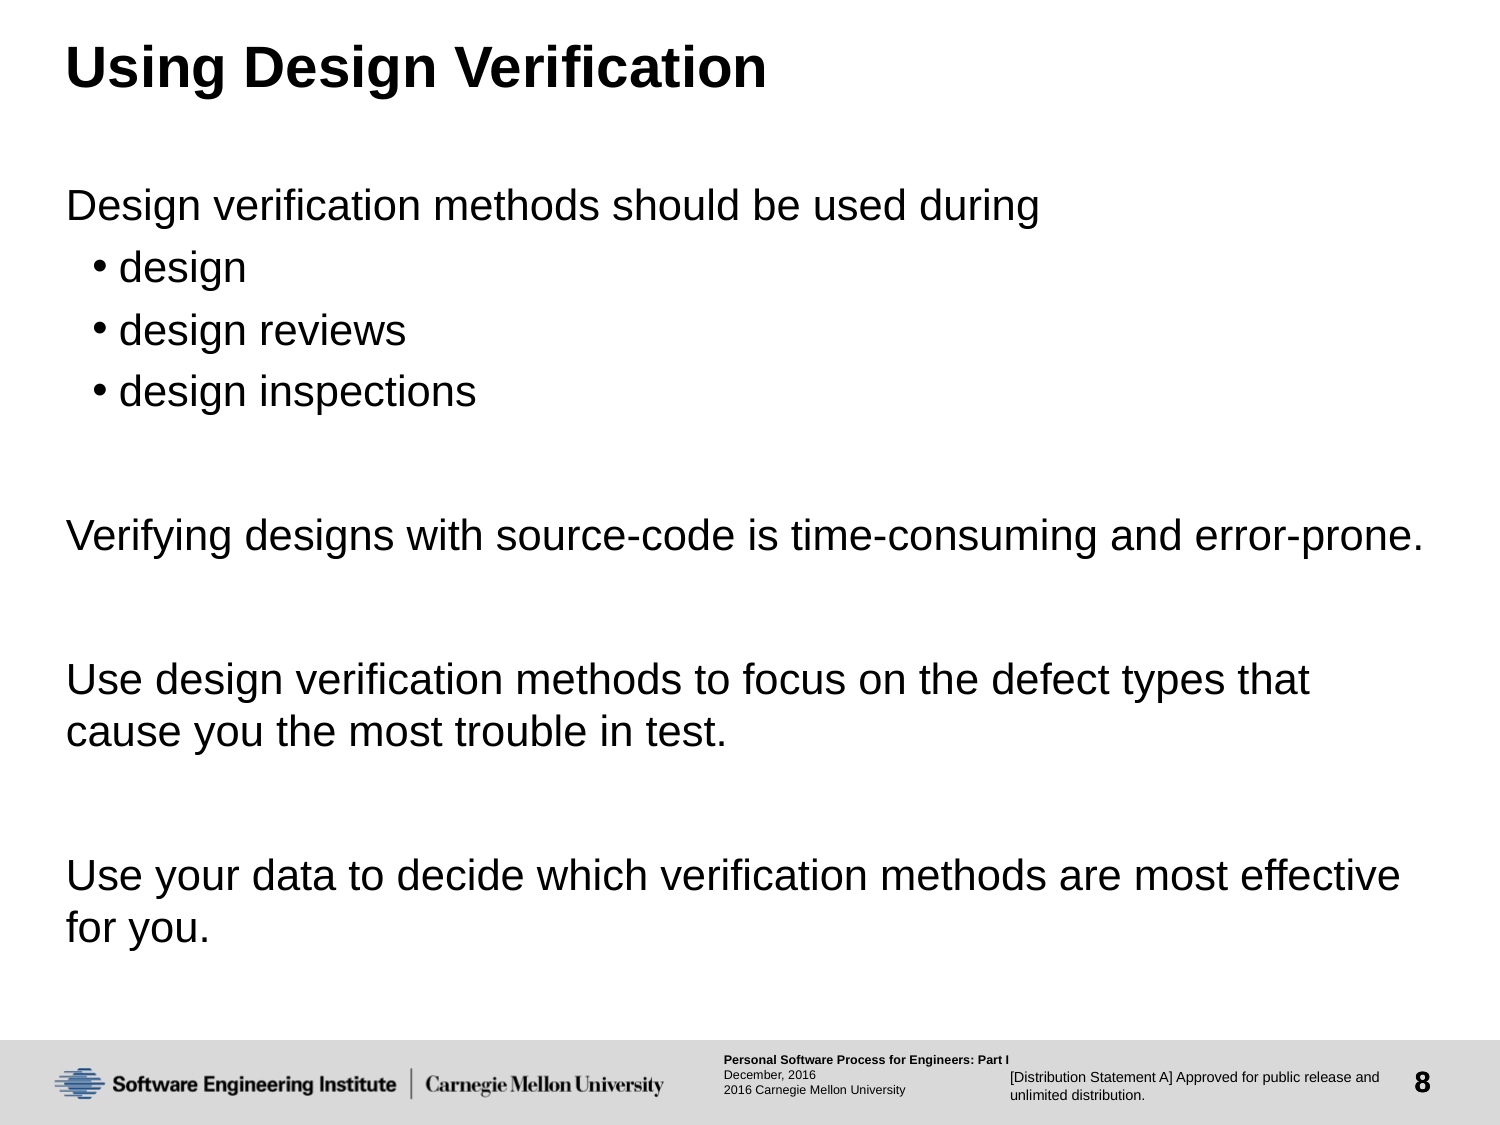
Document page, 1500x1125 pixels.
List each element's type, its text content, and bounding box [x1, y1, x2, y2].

picture [46, 1061, 673, 1104]
list Design verification methods should be used during design design reviews design inspections Verifying designs with source-code is time-consuming and error-prone. Use design verification methods to focus on the defect types that cause you the most trouble in test. Use your data to decide which verification methods are most effective for you. [65, 177, 1431, 1000]
title Using Design Verification [65, 37, 1313, 148]
